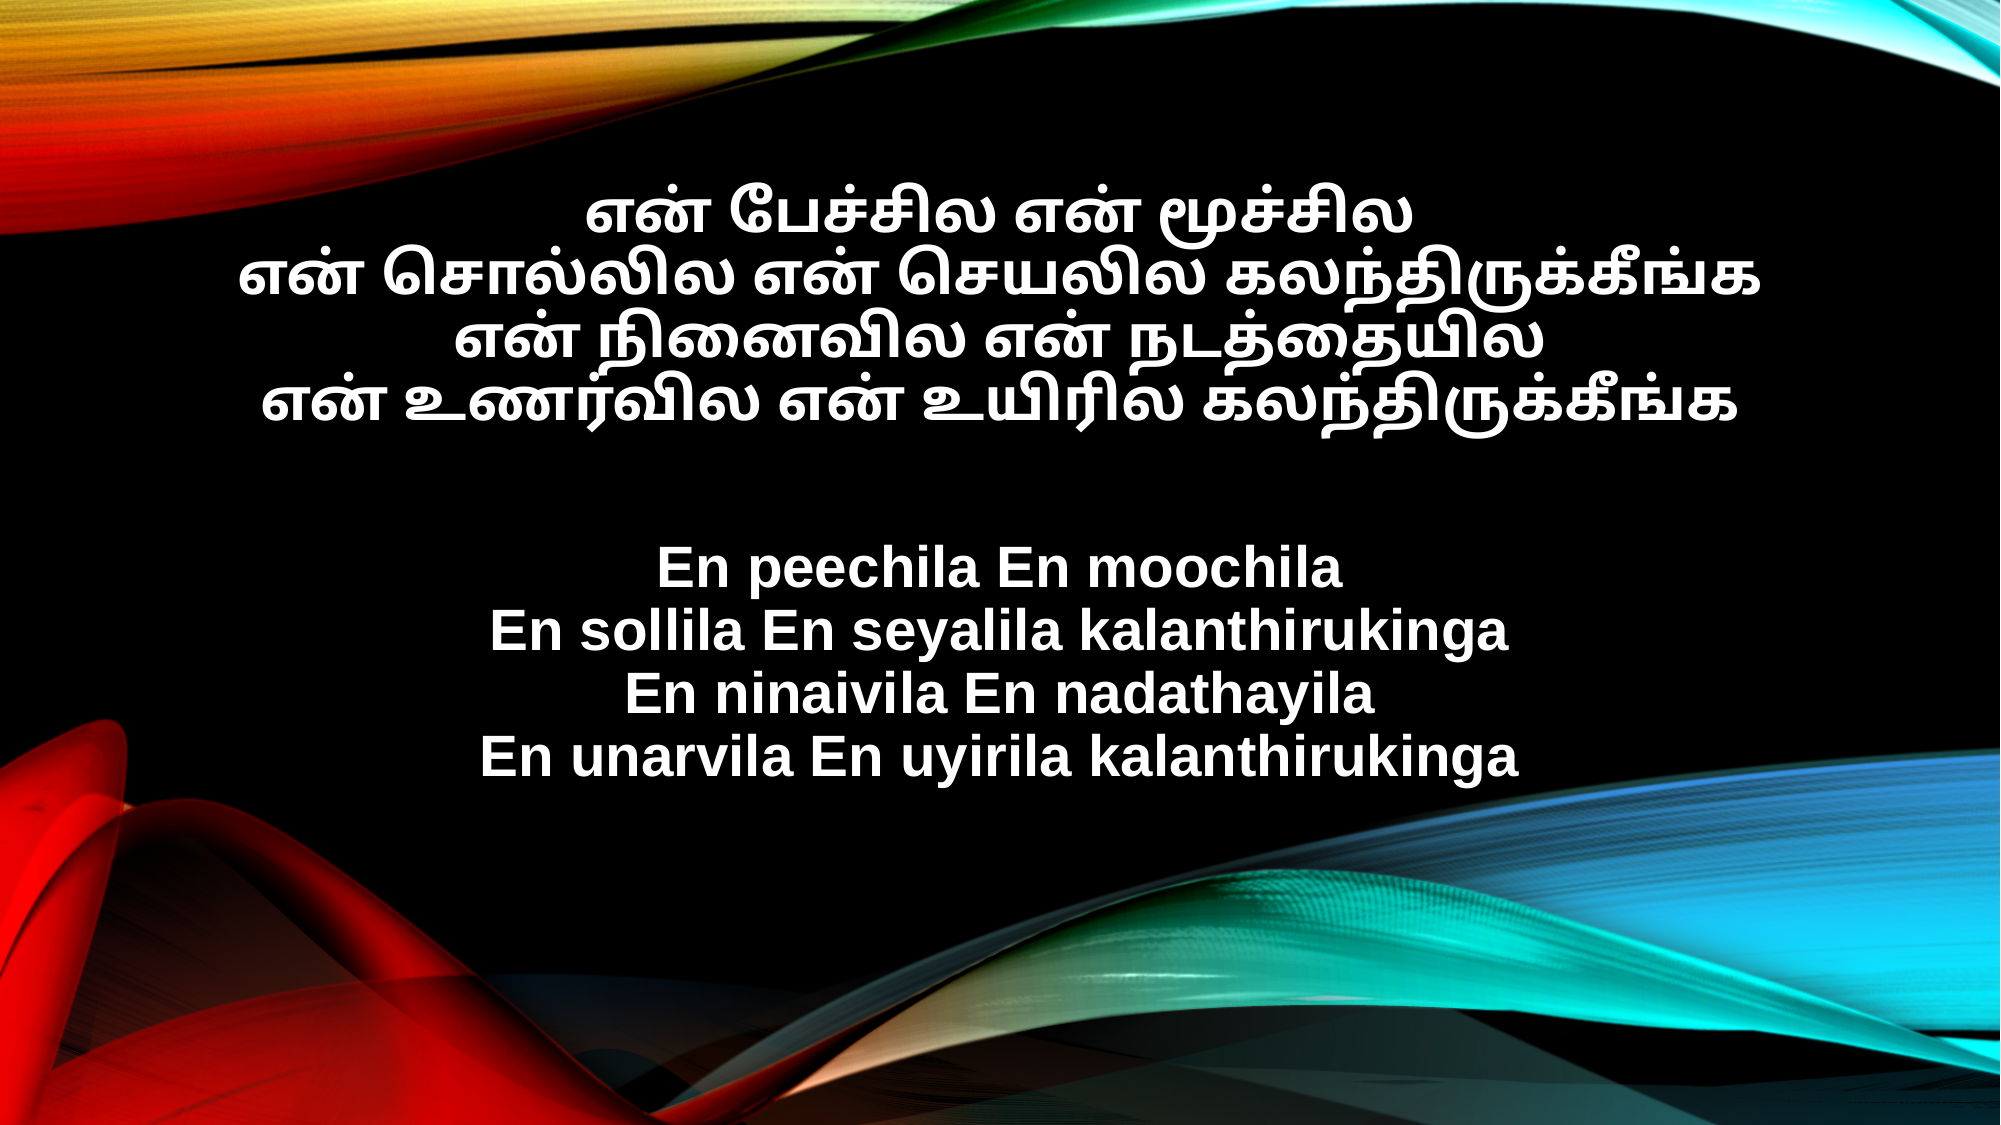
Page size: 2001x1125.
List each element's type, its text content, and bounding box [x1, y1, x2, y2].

subtitle என் பேச்சில என் மூச்சில என் சொல்லில என் செயலில கலந்திருக்கீங்க என் நினைவில என் நடத்தையில என் உணர்வில என் உயிரில கலந்திருக்கீங்க En peechila En moochila En sollila En seyalila kalanthirukinga En ninaivila En nadathayila En unarvila En uyirila kalanthirukinga [0, 0, 2000, 1125]
